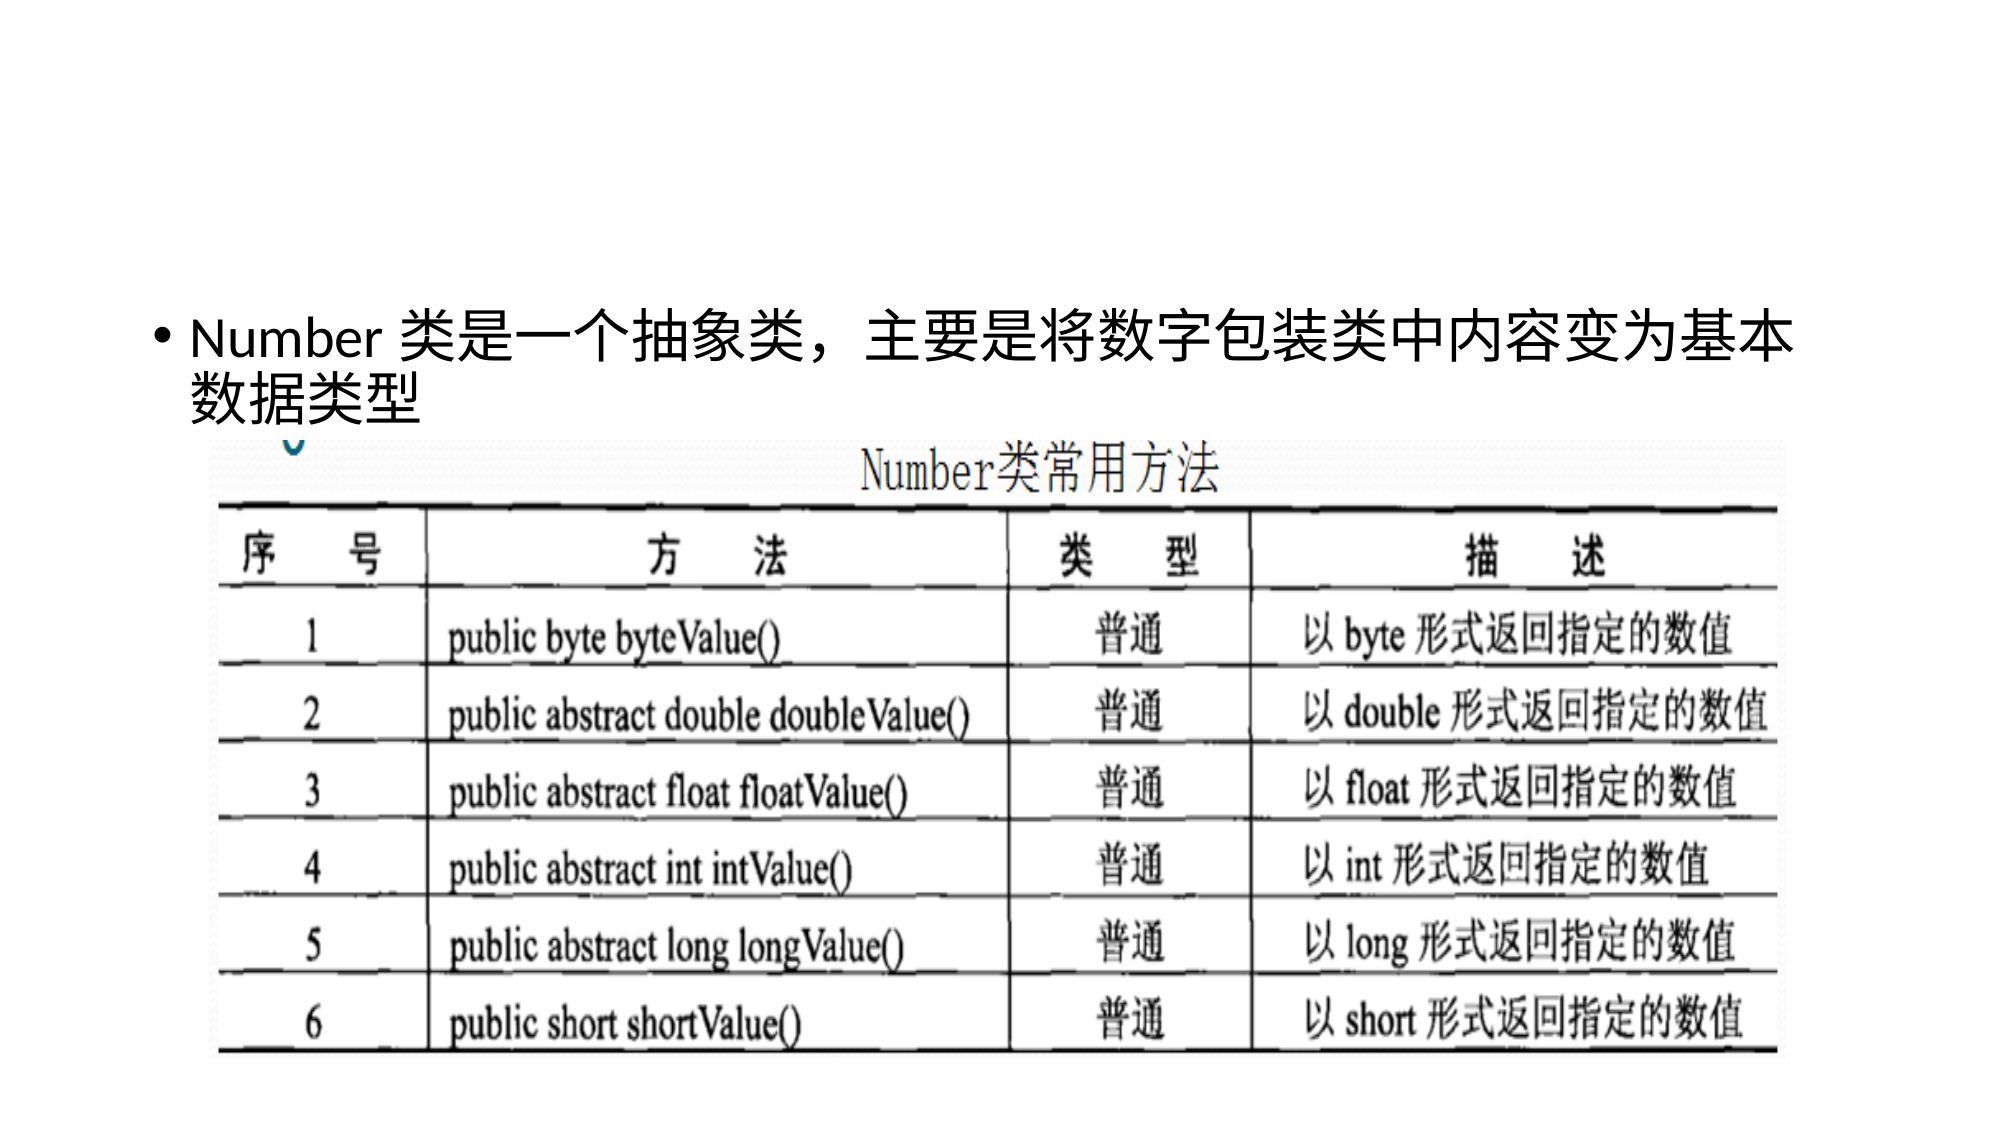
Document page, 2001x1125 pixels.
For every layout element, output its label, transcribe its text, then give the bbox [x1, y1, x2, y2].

picture [288, 440, 301, 449]
list Number类是一个抽象类，主要是将数字包装类中内容变为基本数据类型 [137, 299, 1863, 1014]
picture [208, 440, 1786, 1059]
